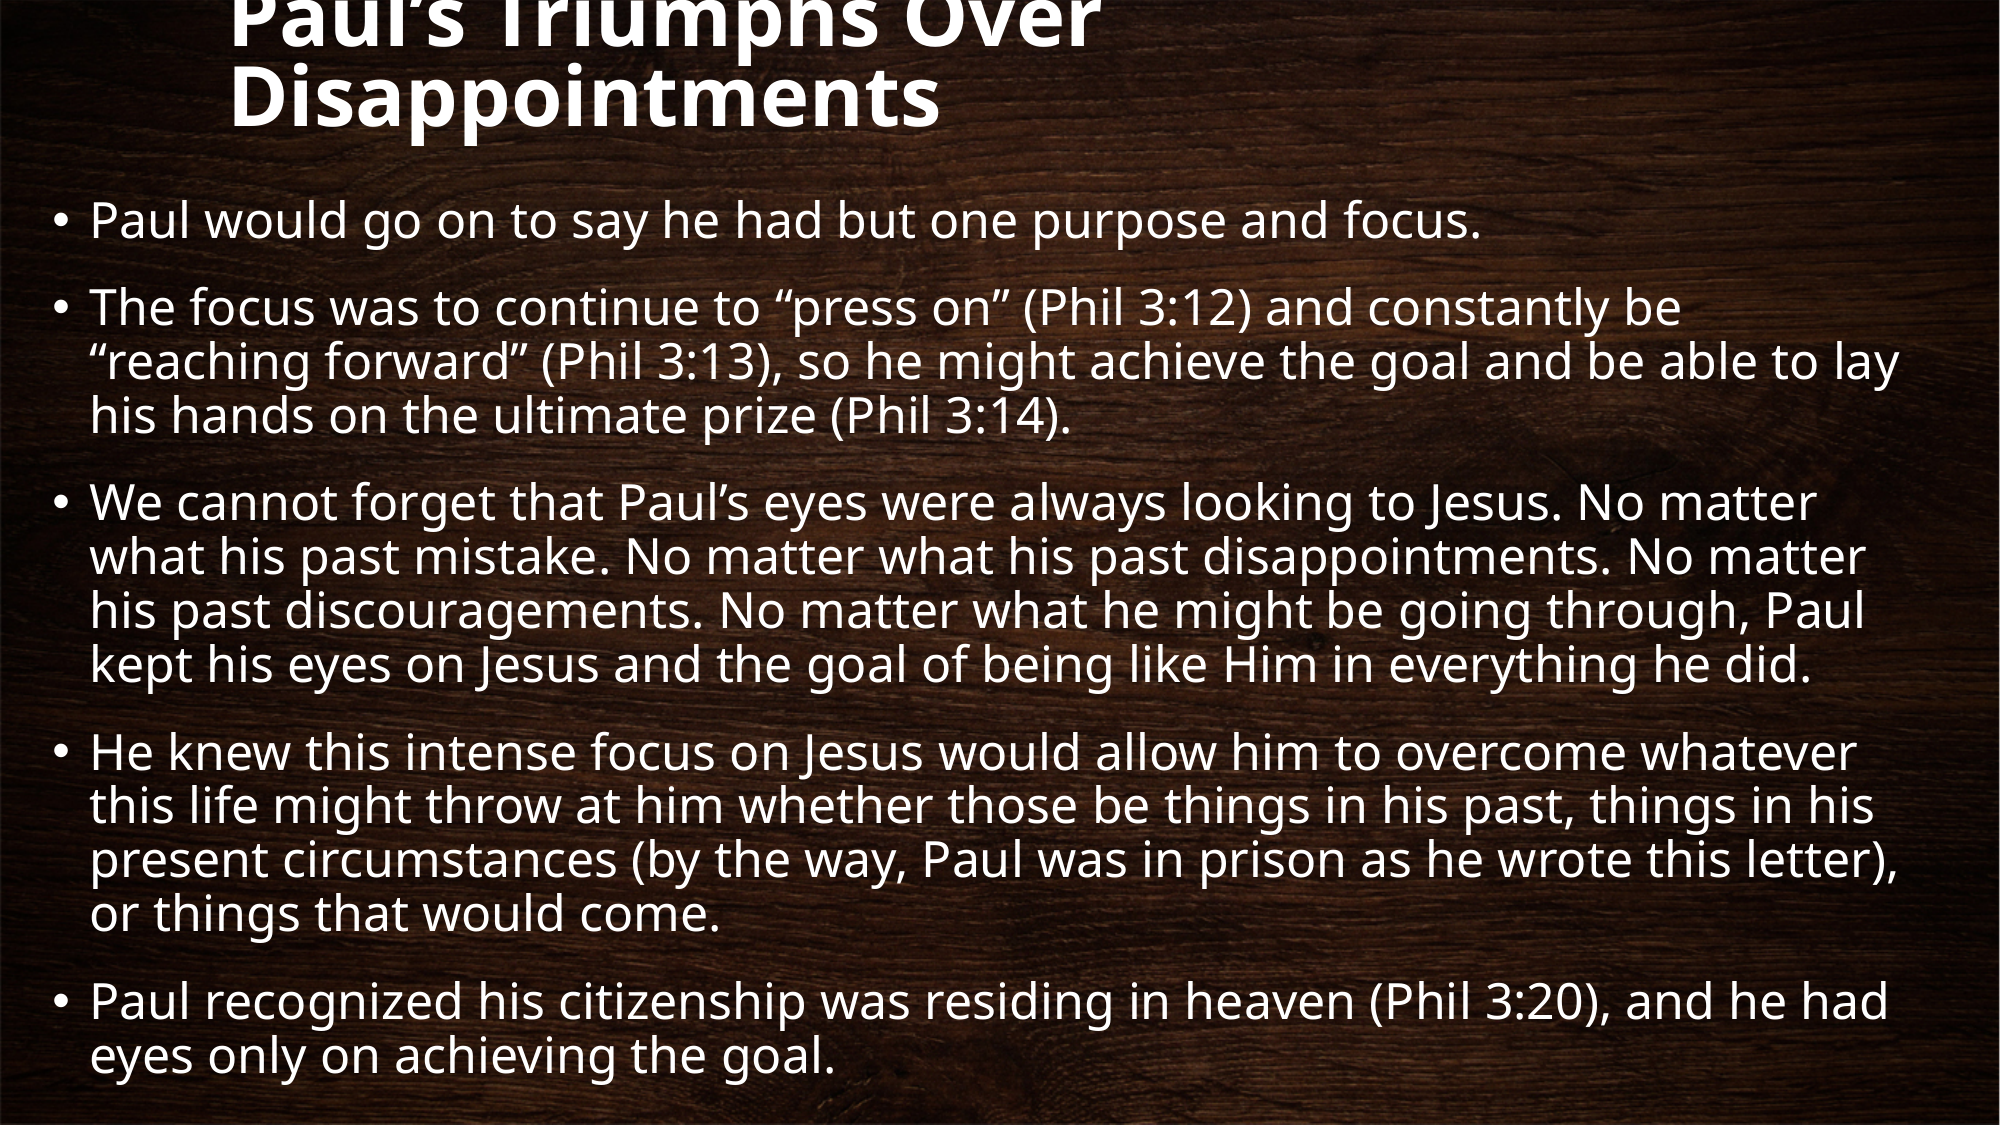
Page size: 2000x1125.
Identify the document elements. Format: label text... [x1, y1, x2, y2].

picture [0, 0, 2000, 1125]
list Paul would go on to say he had but one purpose and focus. The focus was to continue to “press on” (Phil 3:12) and constantly be “reaching forward” (Phil 3:13), so he might achieve the goal and be able to lay his hands on the ultimate prize (Phil 3:14). We cannot forget that Paul’s eyes were always looking to Jesus. No matter what his past mistake. No matter what his past disappointments. No matter his past discouragements. No matter what he might be going through, Paul kept his eyes on Jesus and the goal of being like Him in everything he did. He knew this intense focus on Jesus would allow him to overcome whatever this life might throw at him whether those be things in his past, things in his present circumstances (by the way, Paul was in prison as he wrote this letter), or things that would come. Paul recognized his citizenship was residing in heaven (Phil 3:20), and he had eyes only on achieving the goal. [37, 187, 1925, 1125]
title Paul’s Triumphs Over Disappointments [212, 24, 1788, 150]
